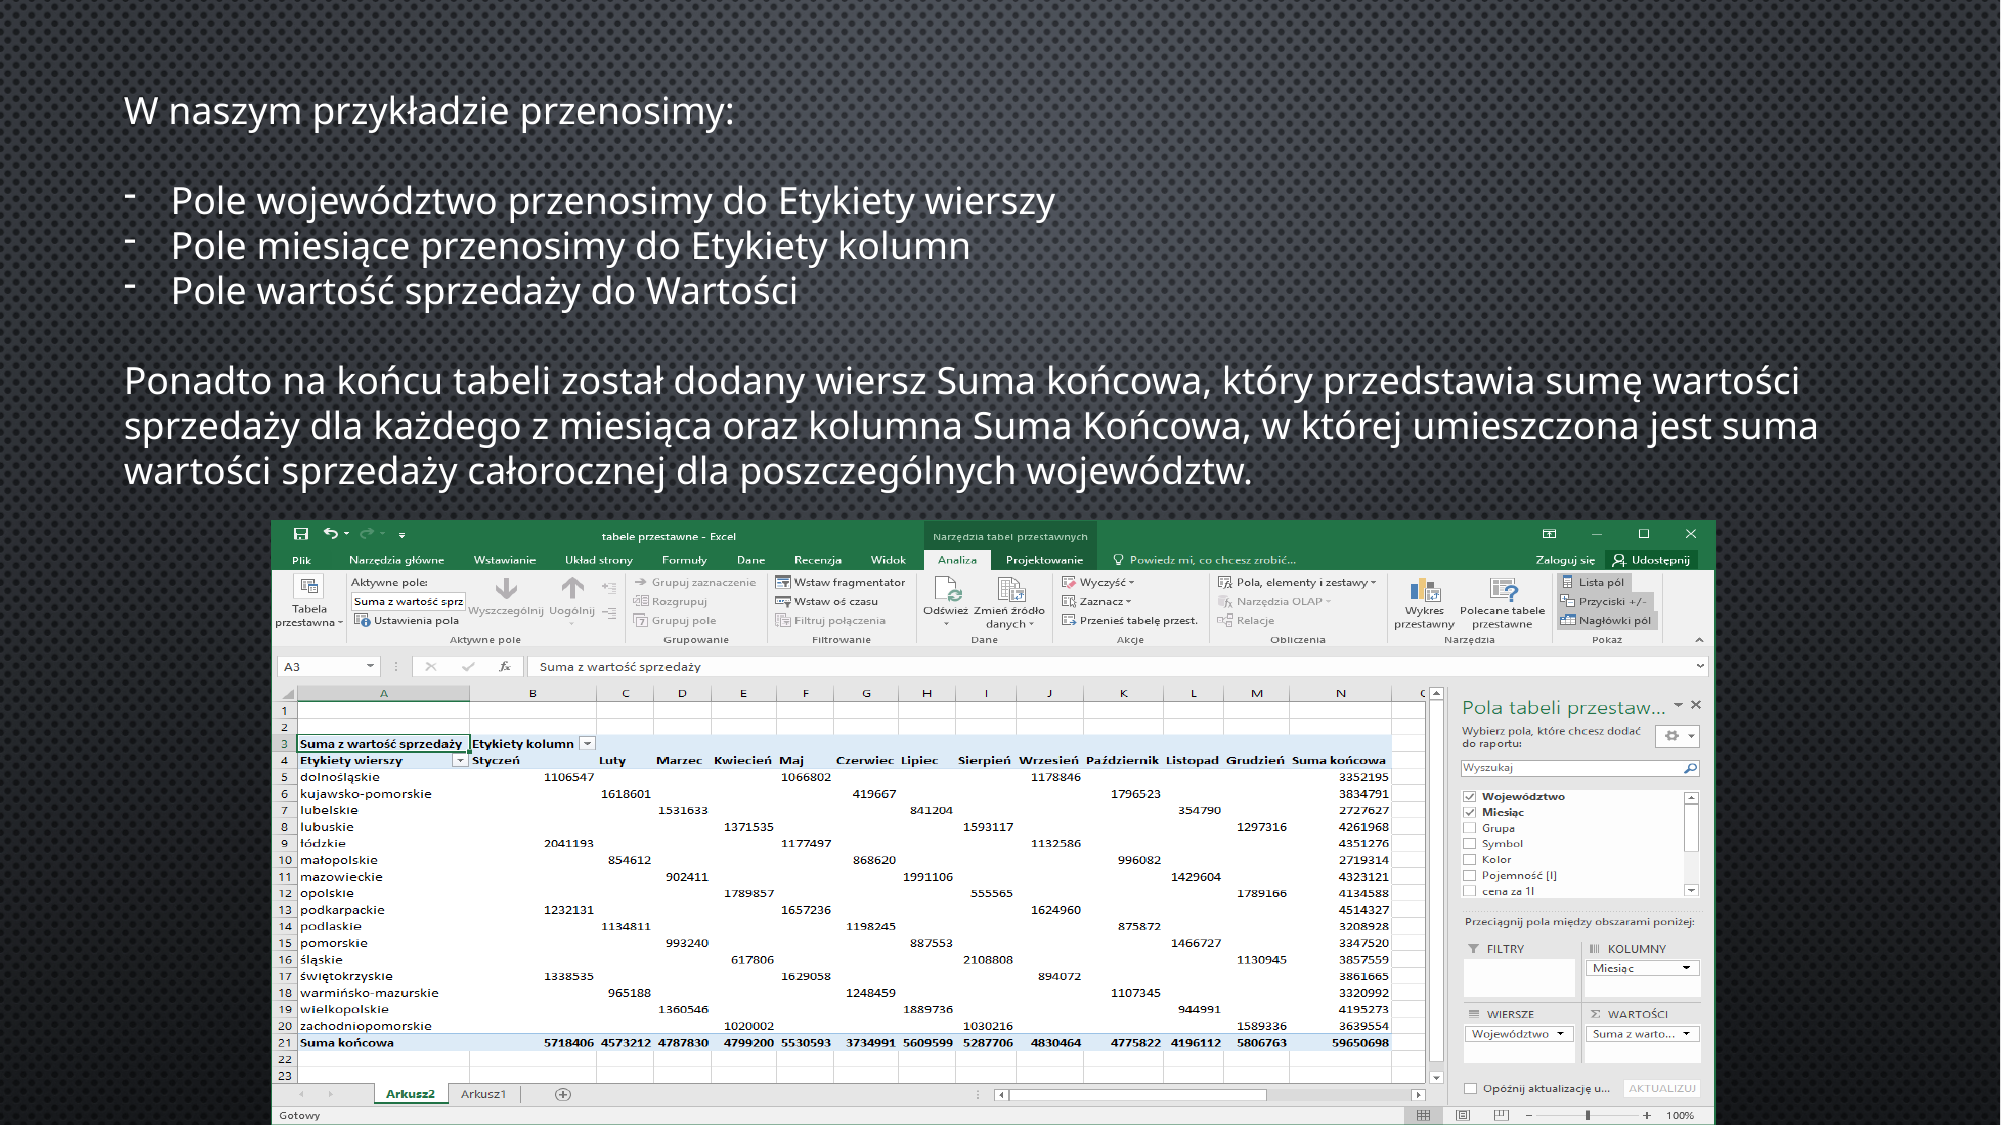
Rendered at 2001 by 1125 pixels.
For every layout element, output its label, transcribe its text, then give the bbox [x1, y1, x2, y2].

text_box W naszym przykładzie przenosimy: Pole województwo przenosimy do Etykiety wierszy Pole miesiące przenosimy do Etykiety kolumn Pole wartość sprzedaży do Wartości Ponadto na końcu tabeli został dodany wiersz Suma końcowa, który przedstawia sumę wartości sprzedaży dla każdego z miesiąca oraz kolumna Suma Końcowa, w której umieszczona jest suma wartości sprzedaży całorocznej dla poszczególnych województw. [108, 79, 1921, 589]
picture [270, 520, 1716, 1125]
